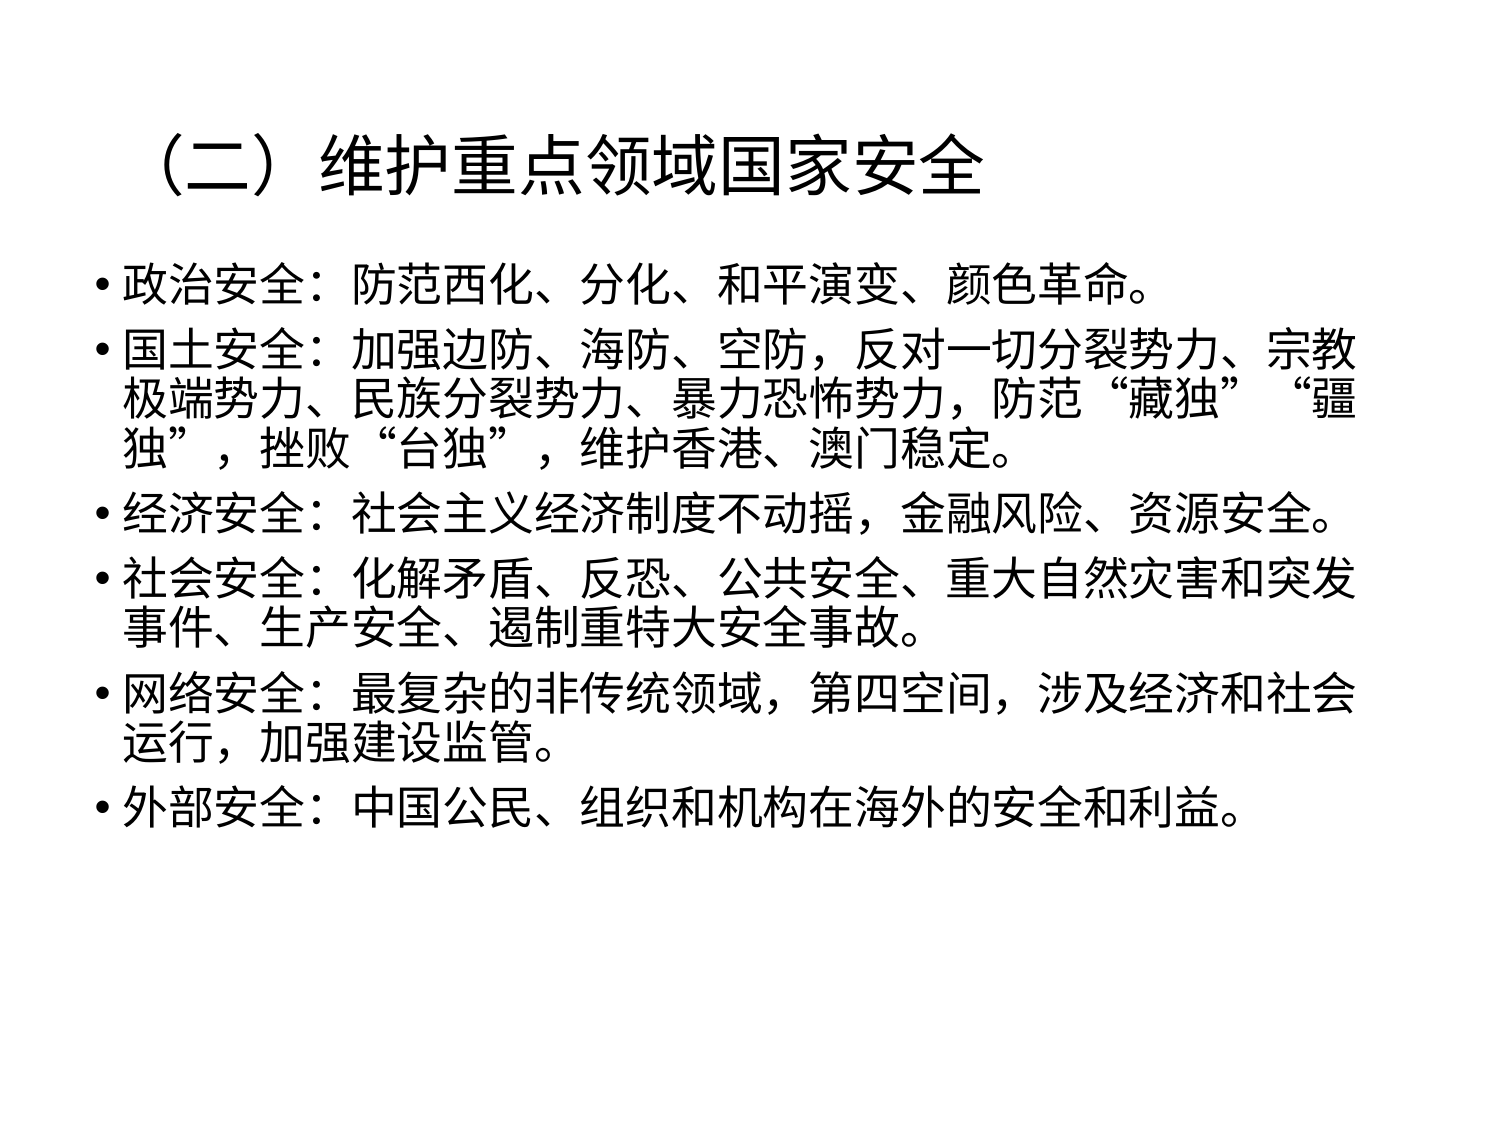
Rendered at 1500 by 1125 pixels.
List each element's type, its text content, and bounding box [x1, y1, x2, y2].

title （二）维护重点领域国家安全 [103, 59, 1397, 254]
list 政治安全：防范西化、分化、和平演变、颜色革命。 国土安全：加强边防、海防、空防，反对一切分裂势力、宗教极端势力、民族分裂势力、暴力恐怖势力，防范“藏独”“疆独”，挫败“台独”，维护香港、澳门稳定。 经济安全：社会主义经济制度不动摇，金融风险、资源安全。 社会安全：化解矛盾、反恐、公共安全、重大自然灾害和突发事件、生产安全、遏制重特大安全事故。 网络安全：最复杂的非传统领域，第四空间，涉及经济和社会运行，加强建设监管。 外部安全：中国公民、组织和机构在海外的安全和利益。 [79, 254, 1400, 1025]
